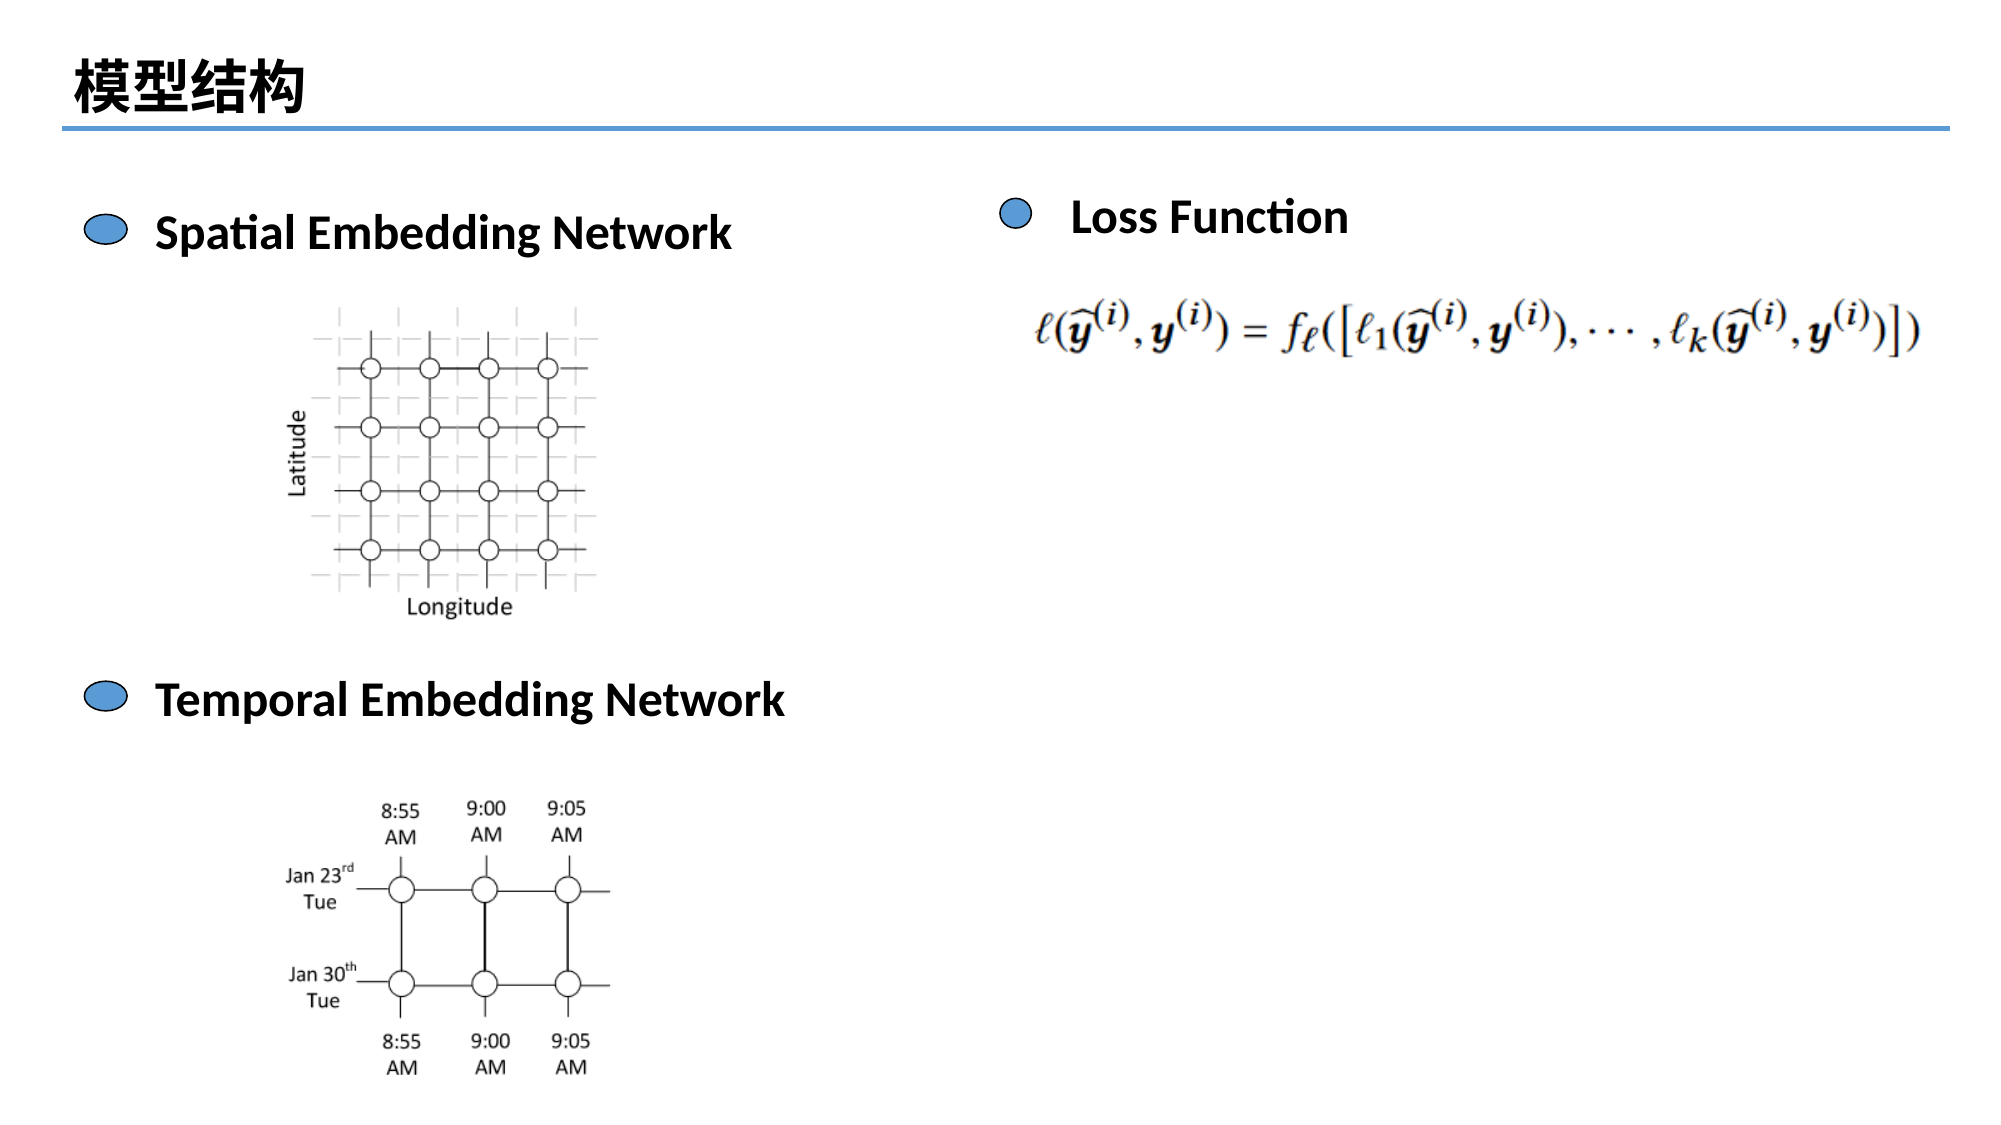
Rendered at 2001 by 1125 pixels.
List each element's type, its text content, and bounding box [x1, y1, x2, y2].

text_box Temporal Embedding Network [140, 659, 1088, 734]
text_box [84, 681, 128, 711]
text_box Loss Function [1056, 176, 1753, 252]
picture [261, 763, 644, 1100]
picture [268, 292, 637, 637]
text_box Spatial Embedding Network [140, 192, 1088, 268]
text_box [84, 214, 128, 245]
picture [1022, 287, 1948, 378]
text_box [999, 198, 1032, 229]
text_box 模型结构 [59, 42, 593, 128]
